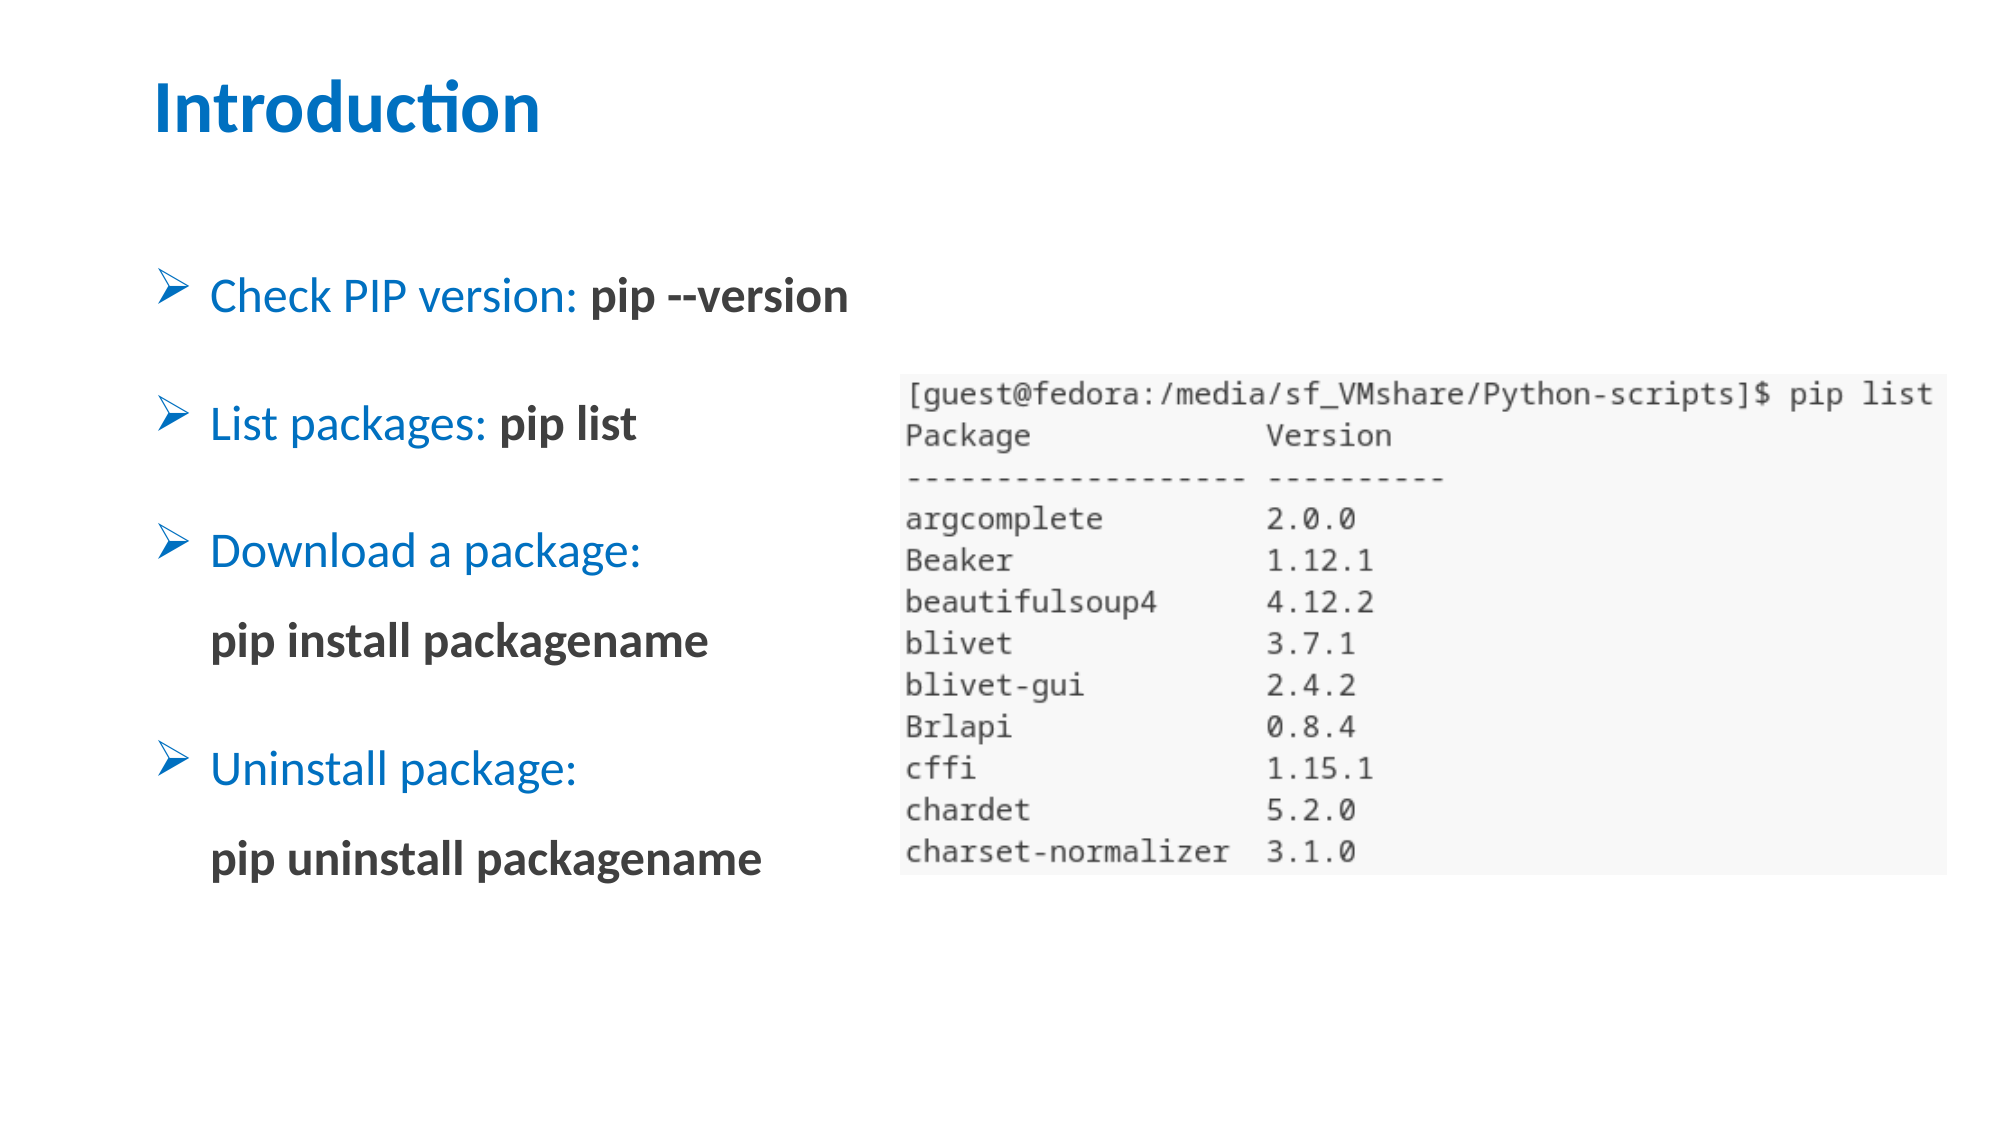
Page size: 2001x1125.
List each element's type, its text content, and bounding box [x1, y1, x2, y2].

picture [899, 374, 1947, 875]
list Check PIP version: pip --version List packages: pip list Download a package: pip install packagename Uninstall package: pip uninstall packagename [138, 224, 1864, 1025]
title Introduction [138, 0, 1864, 218]
